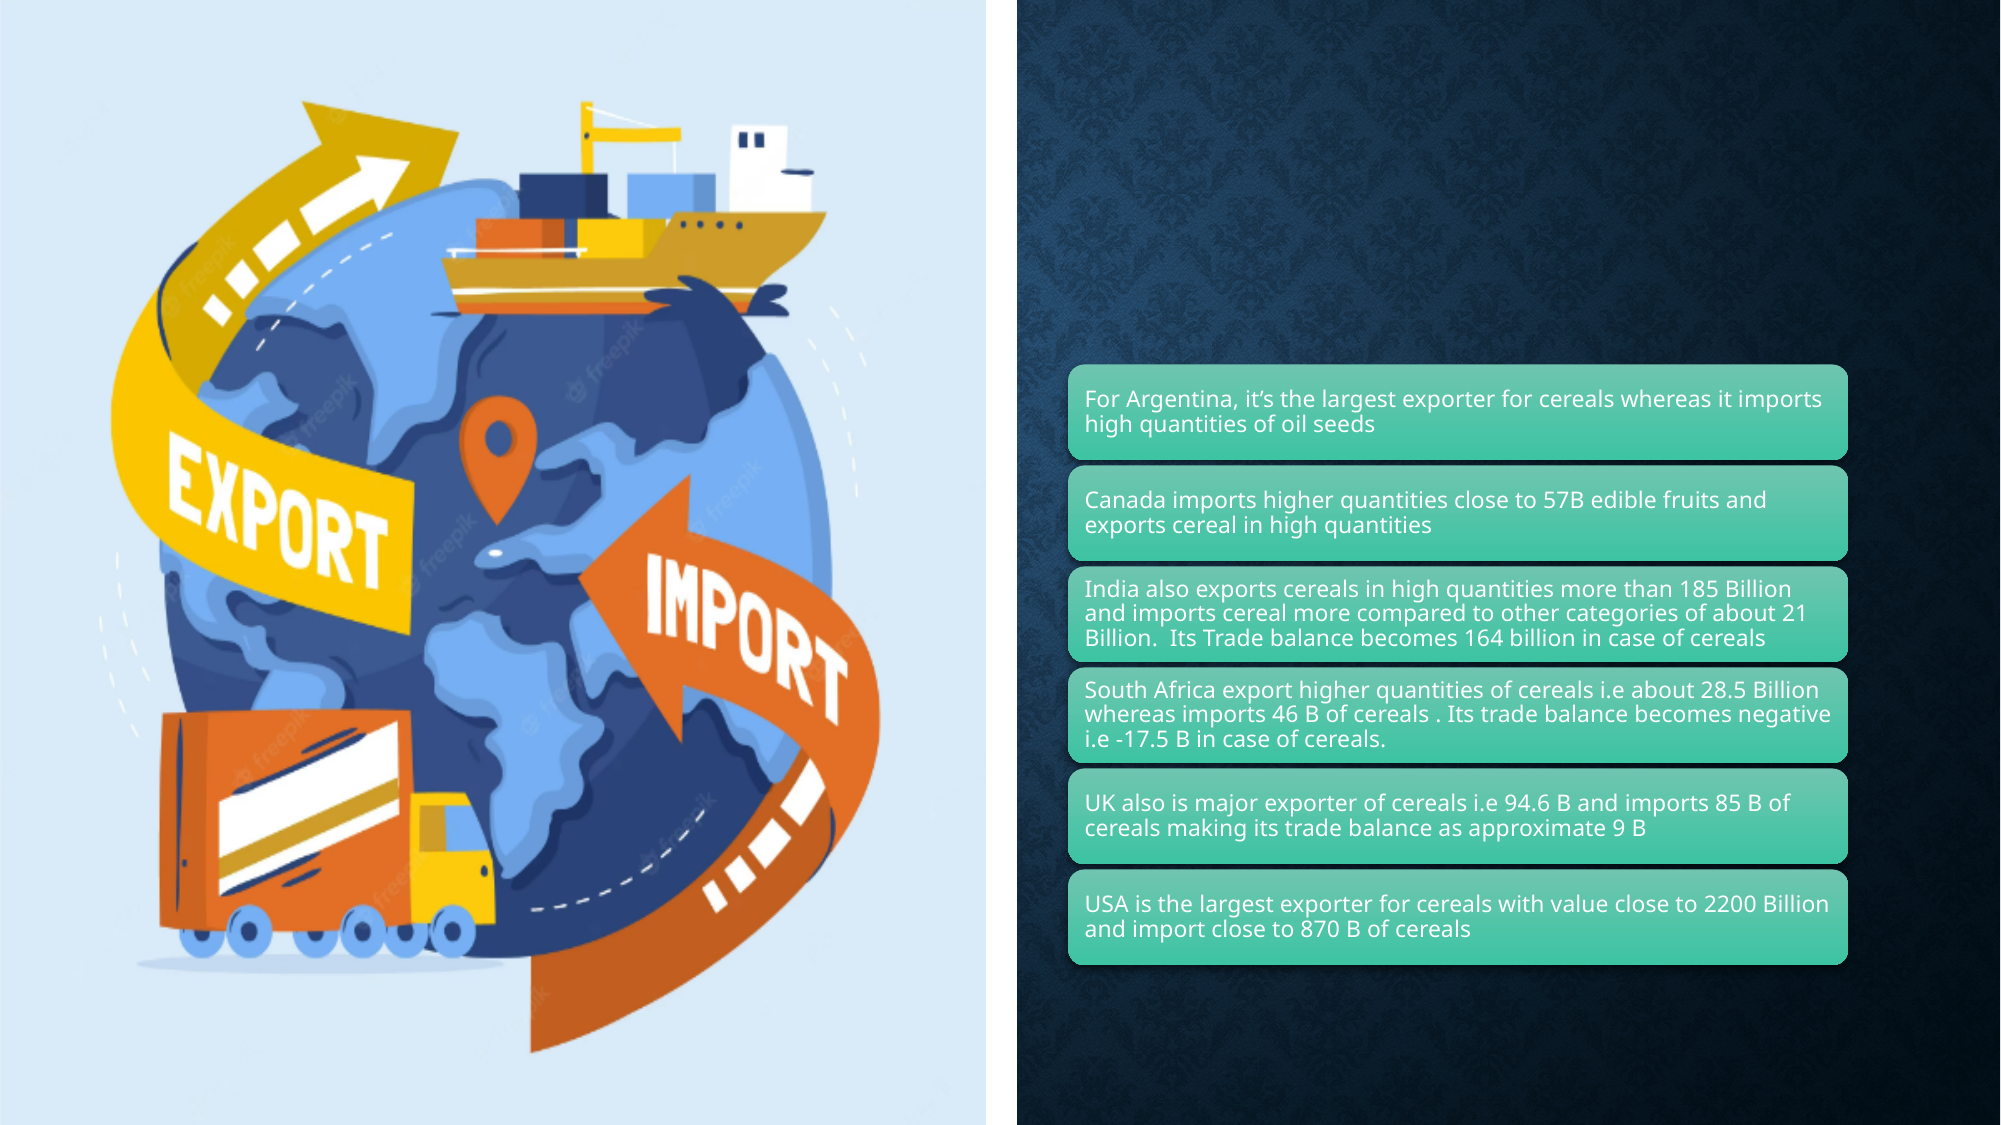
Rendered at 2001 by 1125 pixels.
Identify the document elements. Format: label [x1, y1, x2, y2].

text_box [1017, 0, 2000, 1125]
text_box [1067, 343, 1849, 987]
picture [0, 0, 987, 1125]
